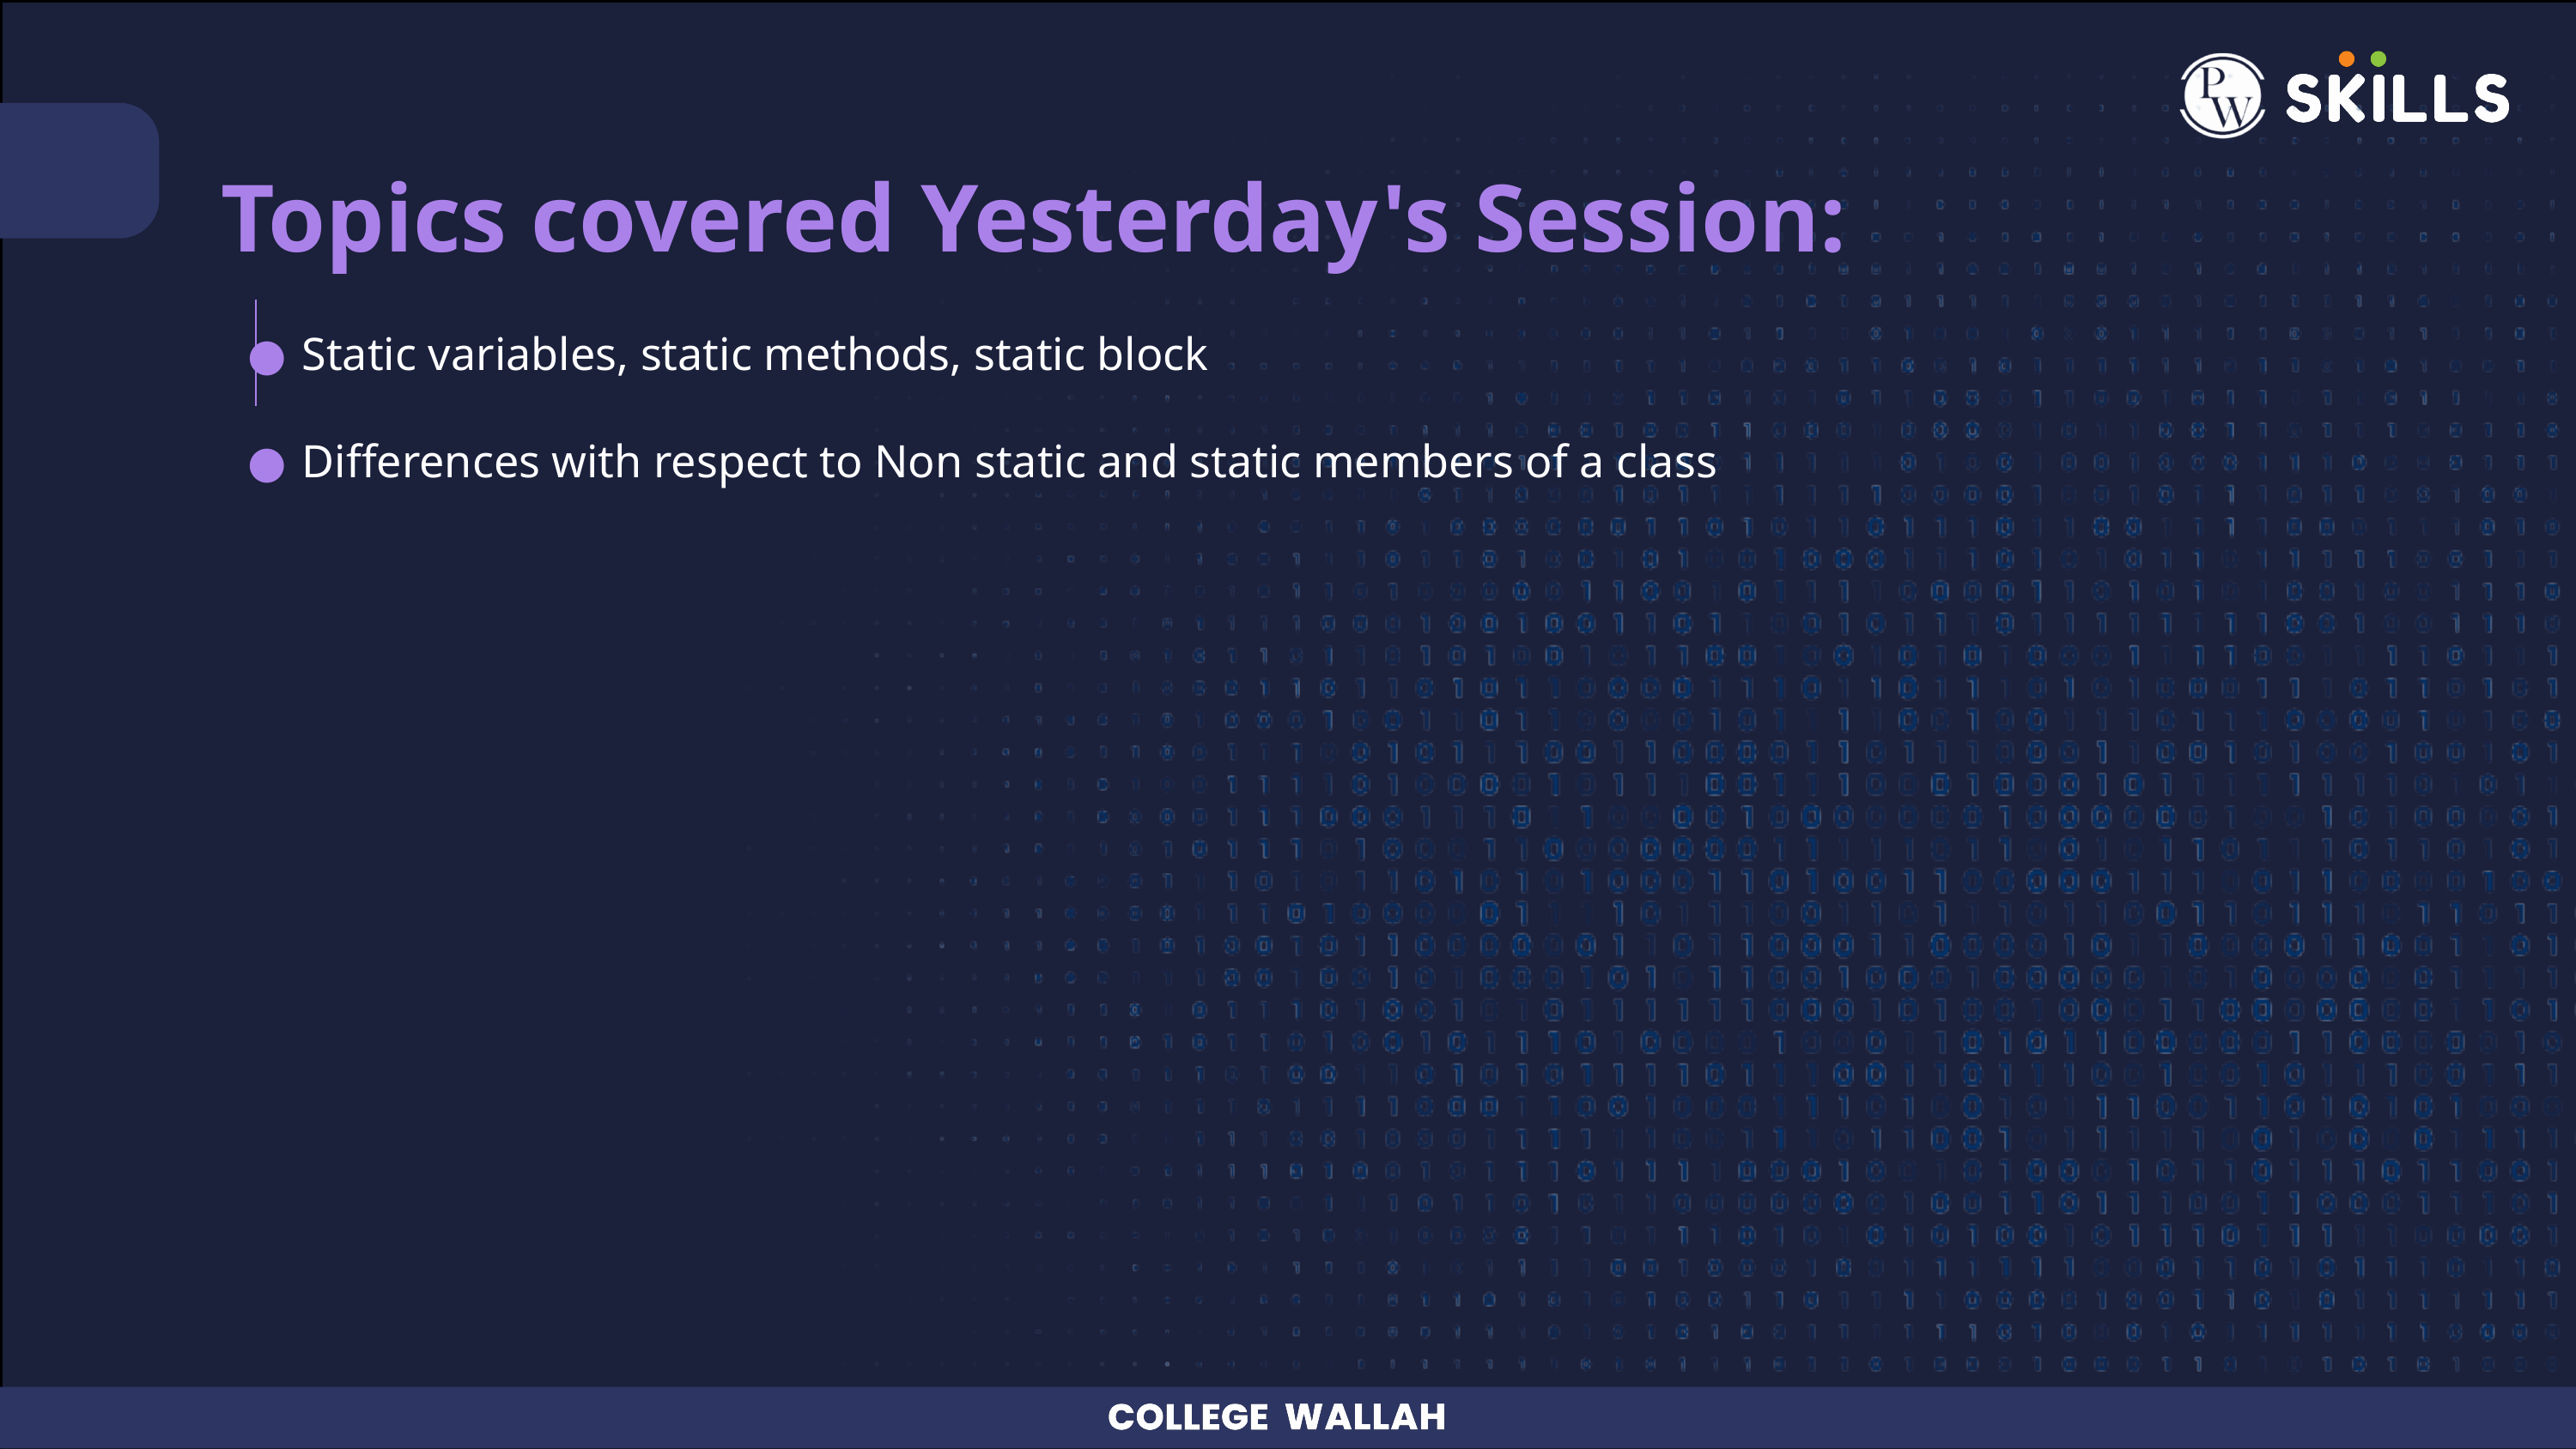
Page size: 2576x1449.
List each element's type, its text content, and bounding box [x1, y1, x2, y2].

text_box Topics covered Yesterday's Session: [221, 114, 2171, 270]
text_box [224, 258, 2085, 449]
picture [1274, 1397, 1479, 1446]
picture [1157, 456, 1170, 475]
picture [716, 0, 2576, 1375]
picture [886, 449, 900, 470]
picture [1103, 1394, 1273, 1436]
picture [1429, 456, 1442, 475]
